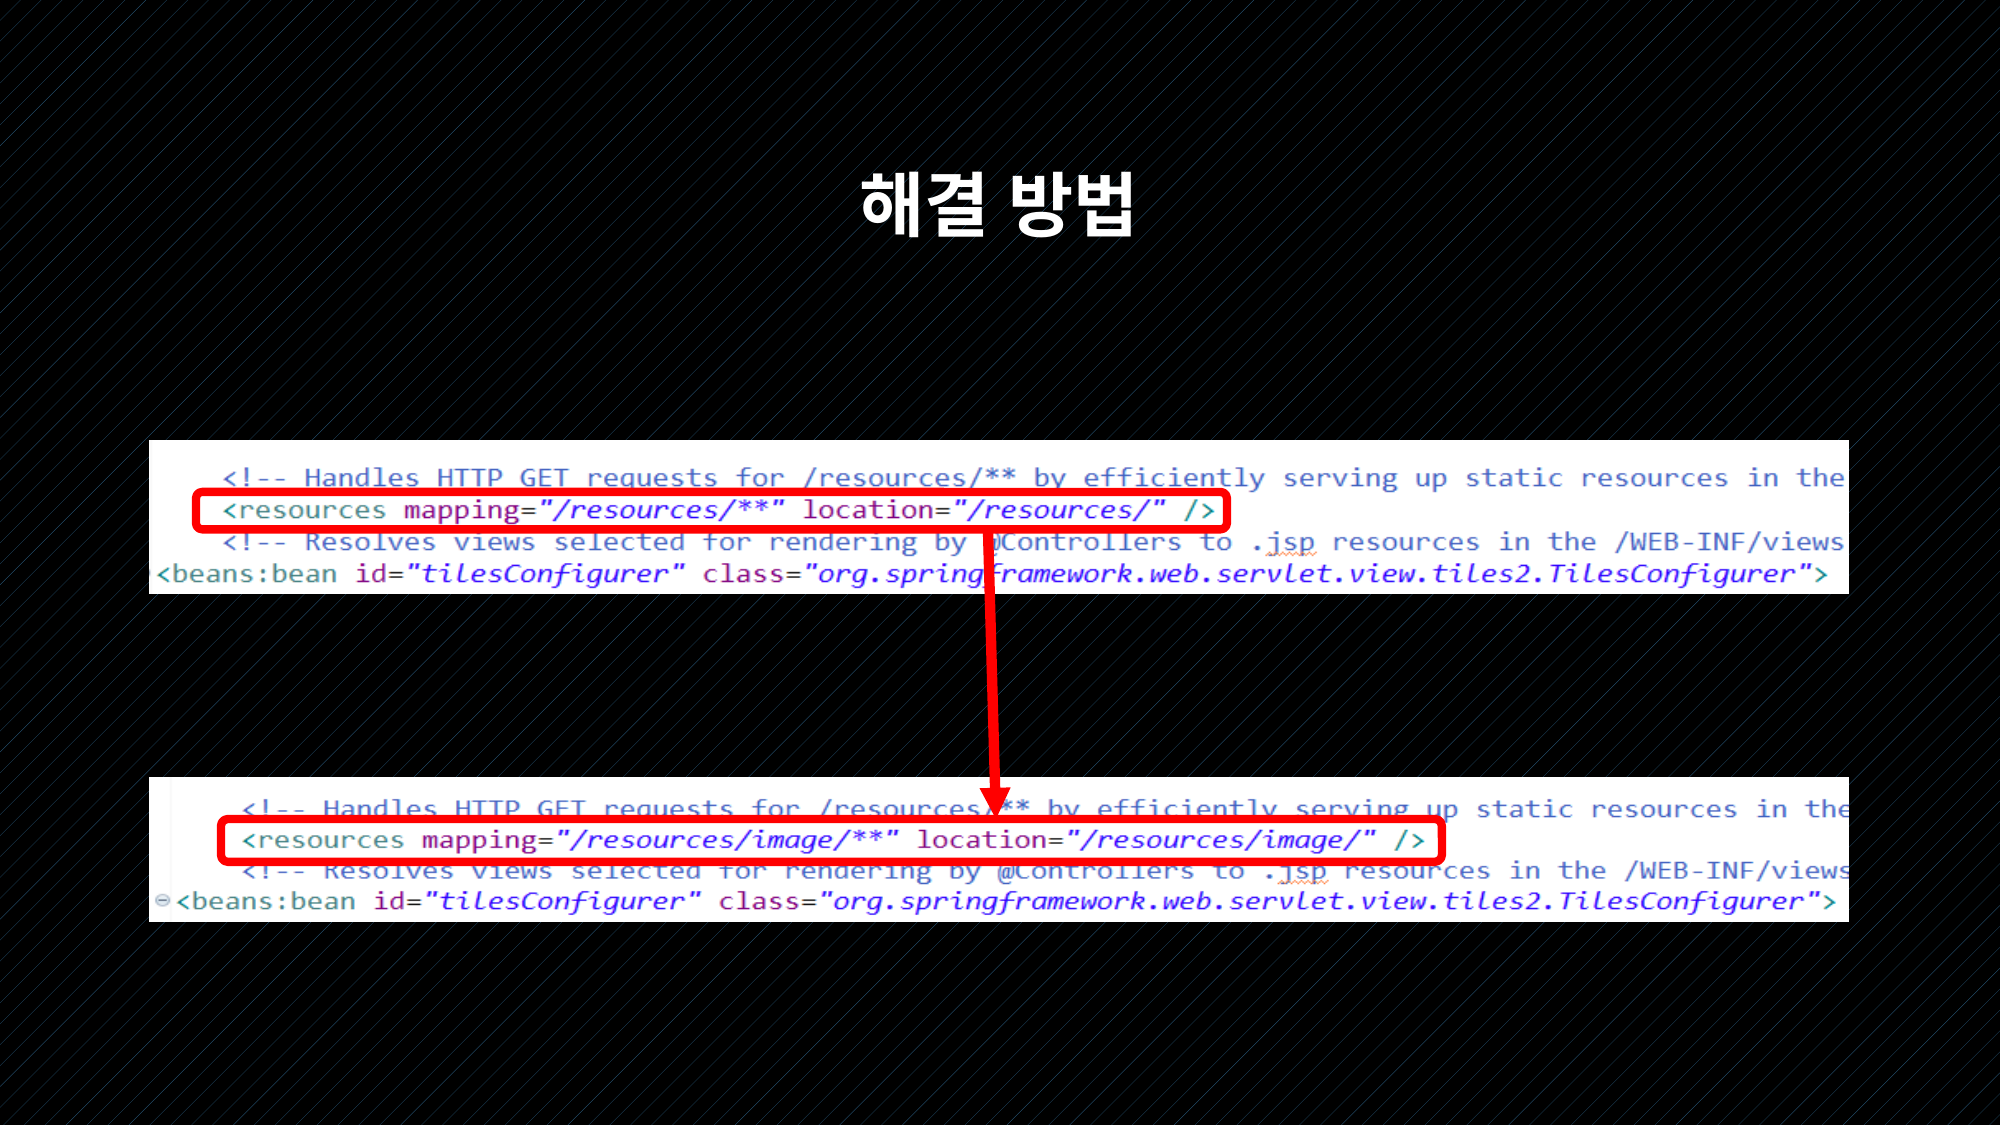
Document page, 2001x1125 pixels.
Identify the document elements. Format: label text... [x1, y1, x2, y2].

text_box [987, 528, 997, 820]
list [149, 440, 1849, 595]
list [149, 777, 1849, 923]
title 해결 방법 [149, 99, 1849, 318]
